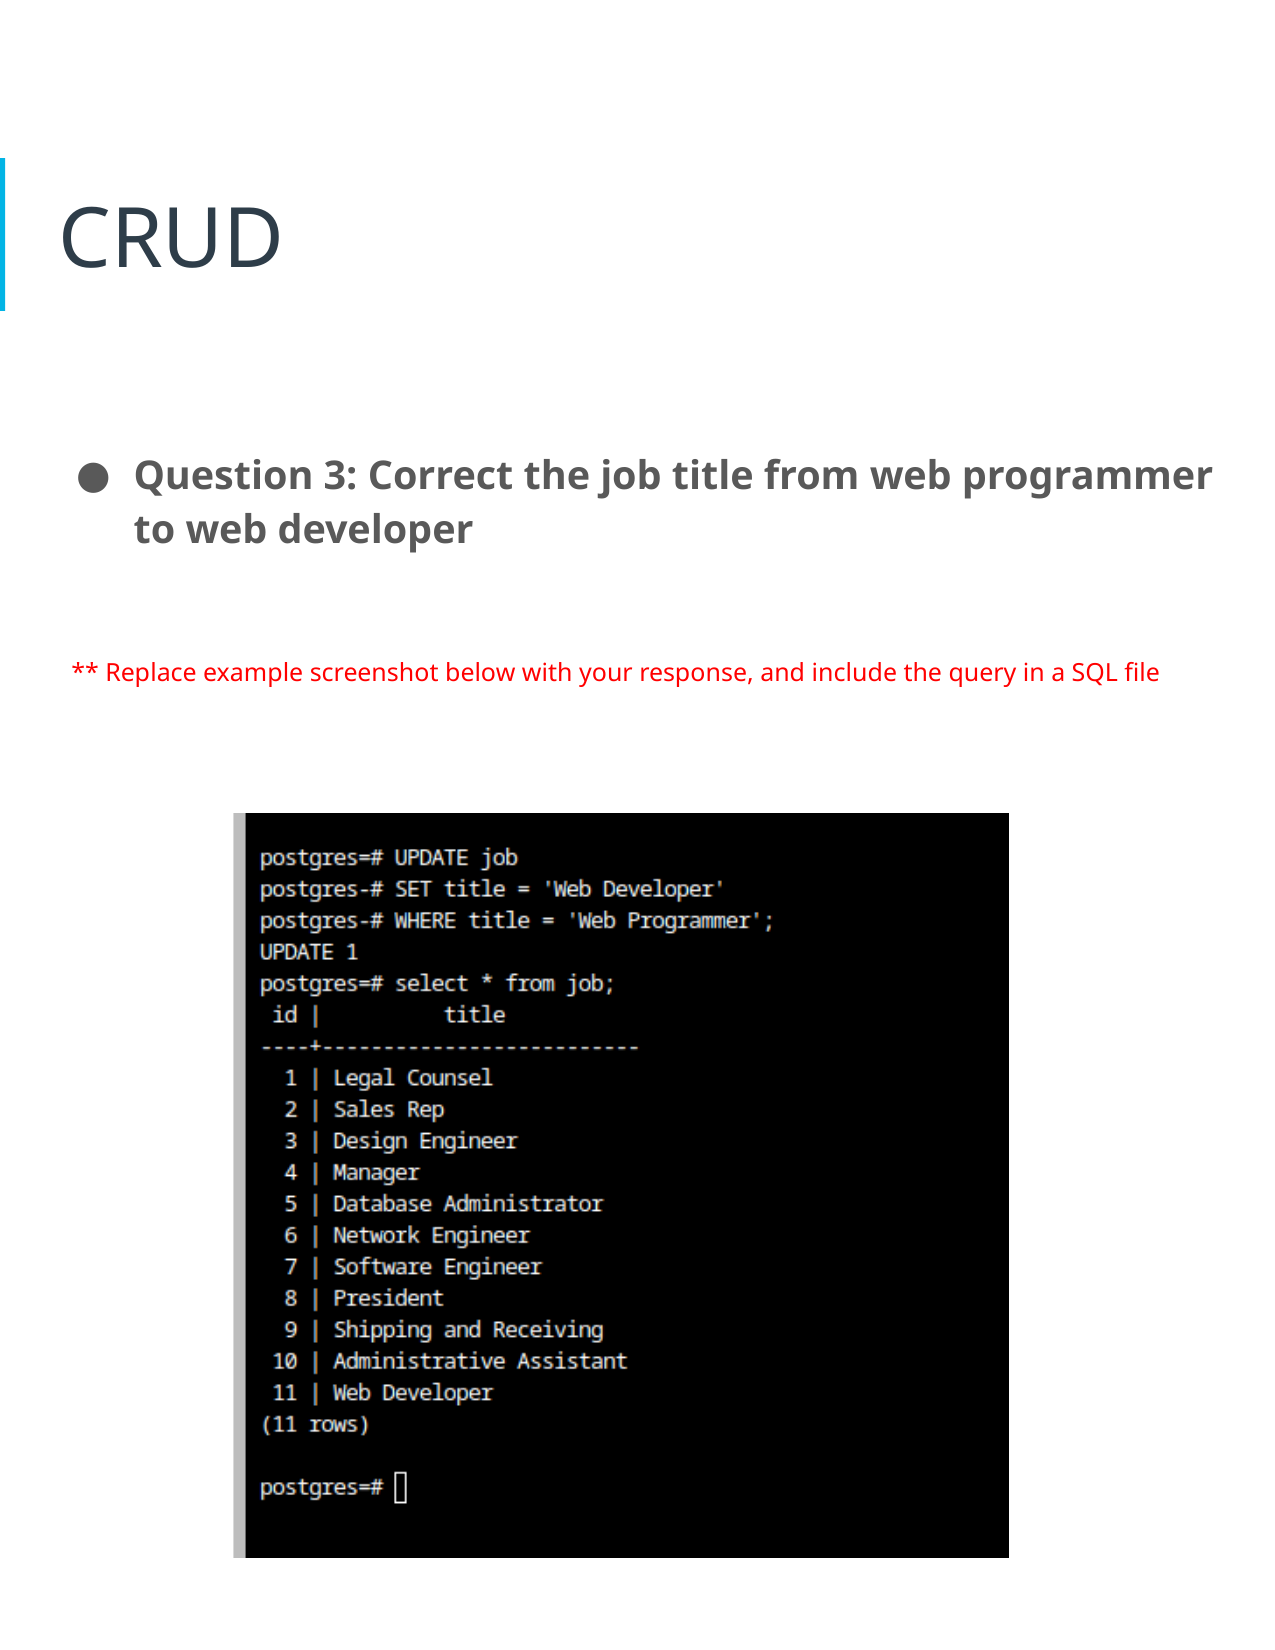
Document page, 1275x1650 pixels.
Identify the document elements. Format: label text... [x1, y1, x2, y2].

picture [231, 813, 1009, 1559]
title CRUD [43, 142, 1232, 327]
list Question 3: Correct the job title from web programmer to web developer ** Replace example screenshot below with your response, and include the query in a SQL file [43, 347, 1232, 1616]
